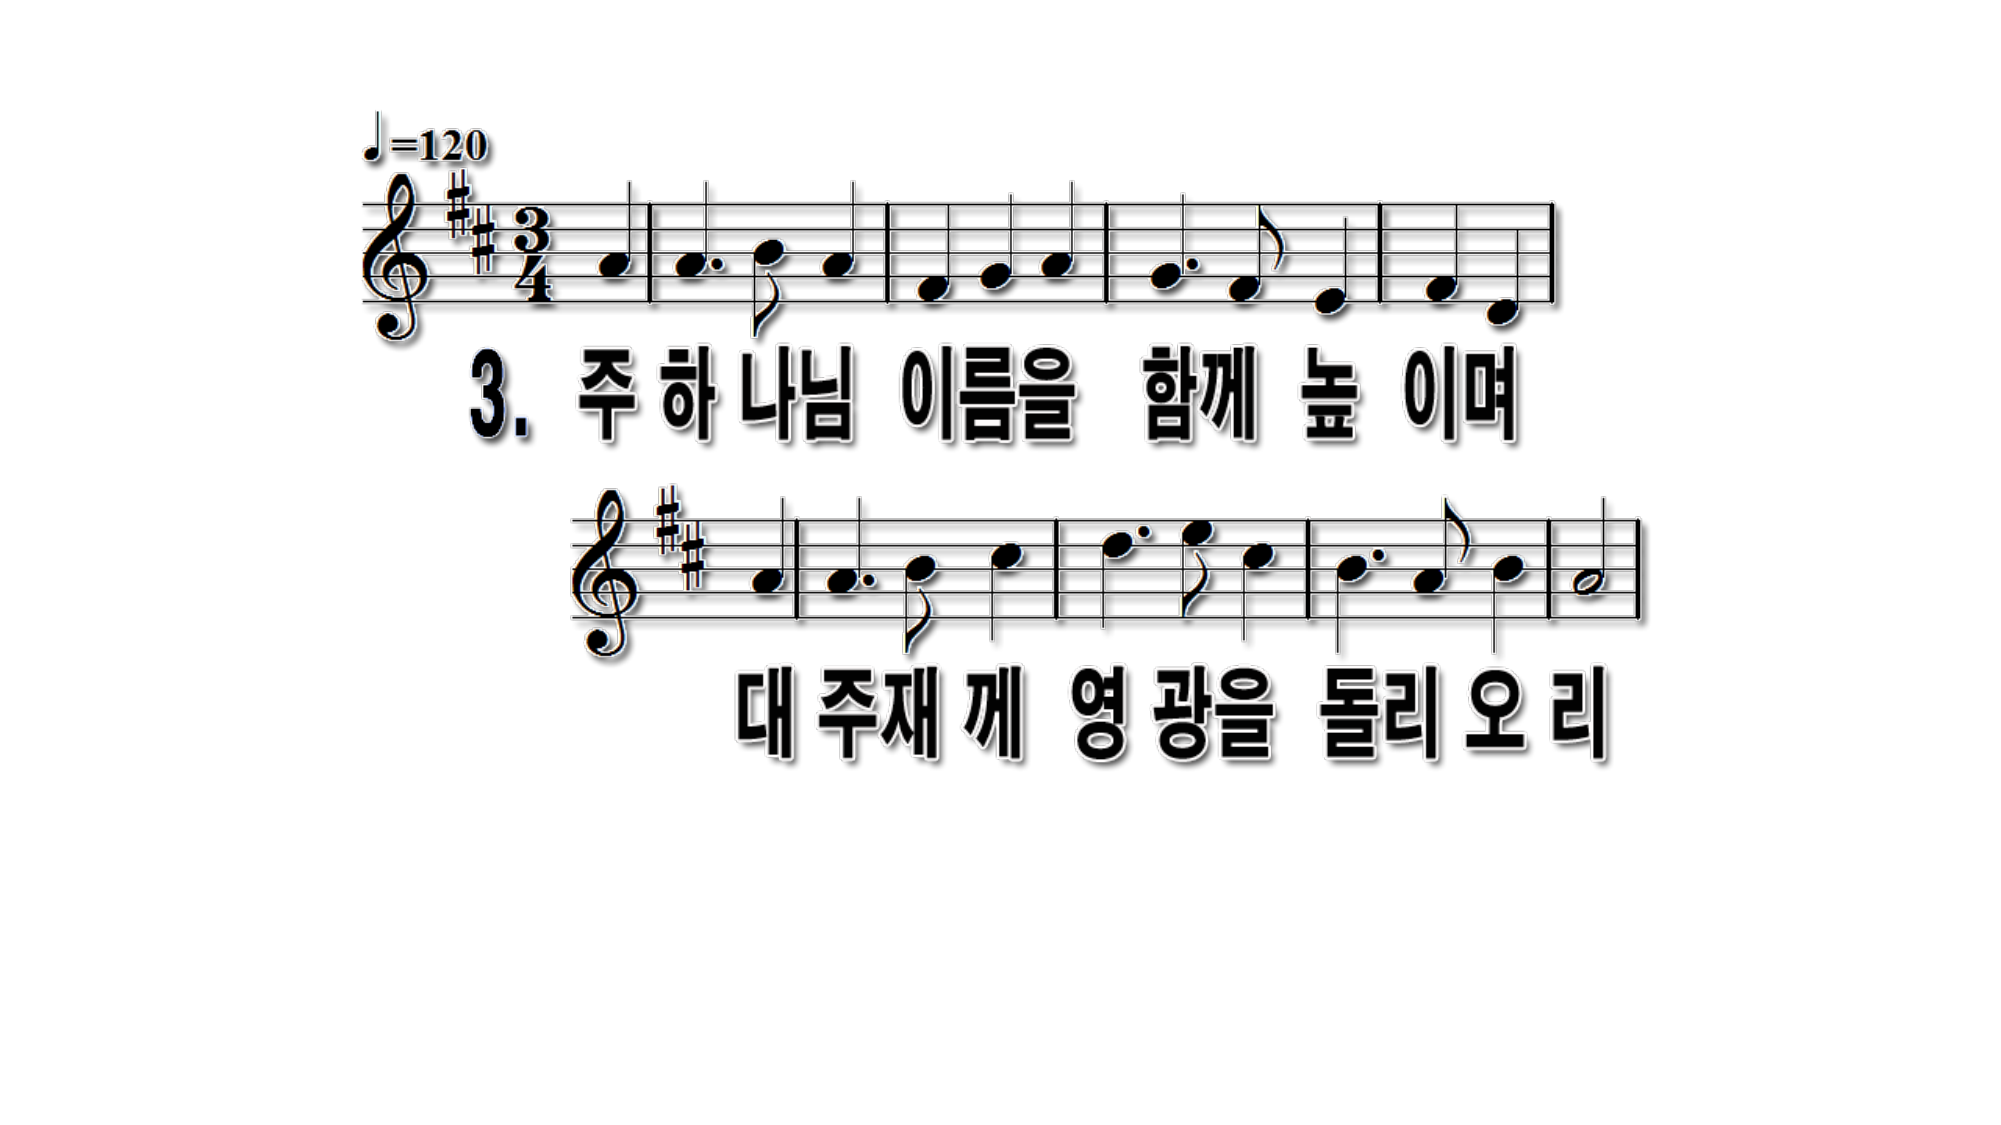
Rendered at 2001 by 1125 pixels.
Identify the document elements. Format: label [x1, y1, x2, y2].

picture [249, 0, 1750, 938]
